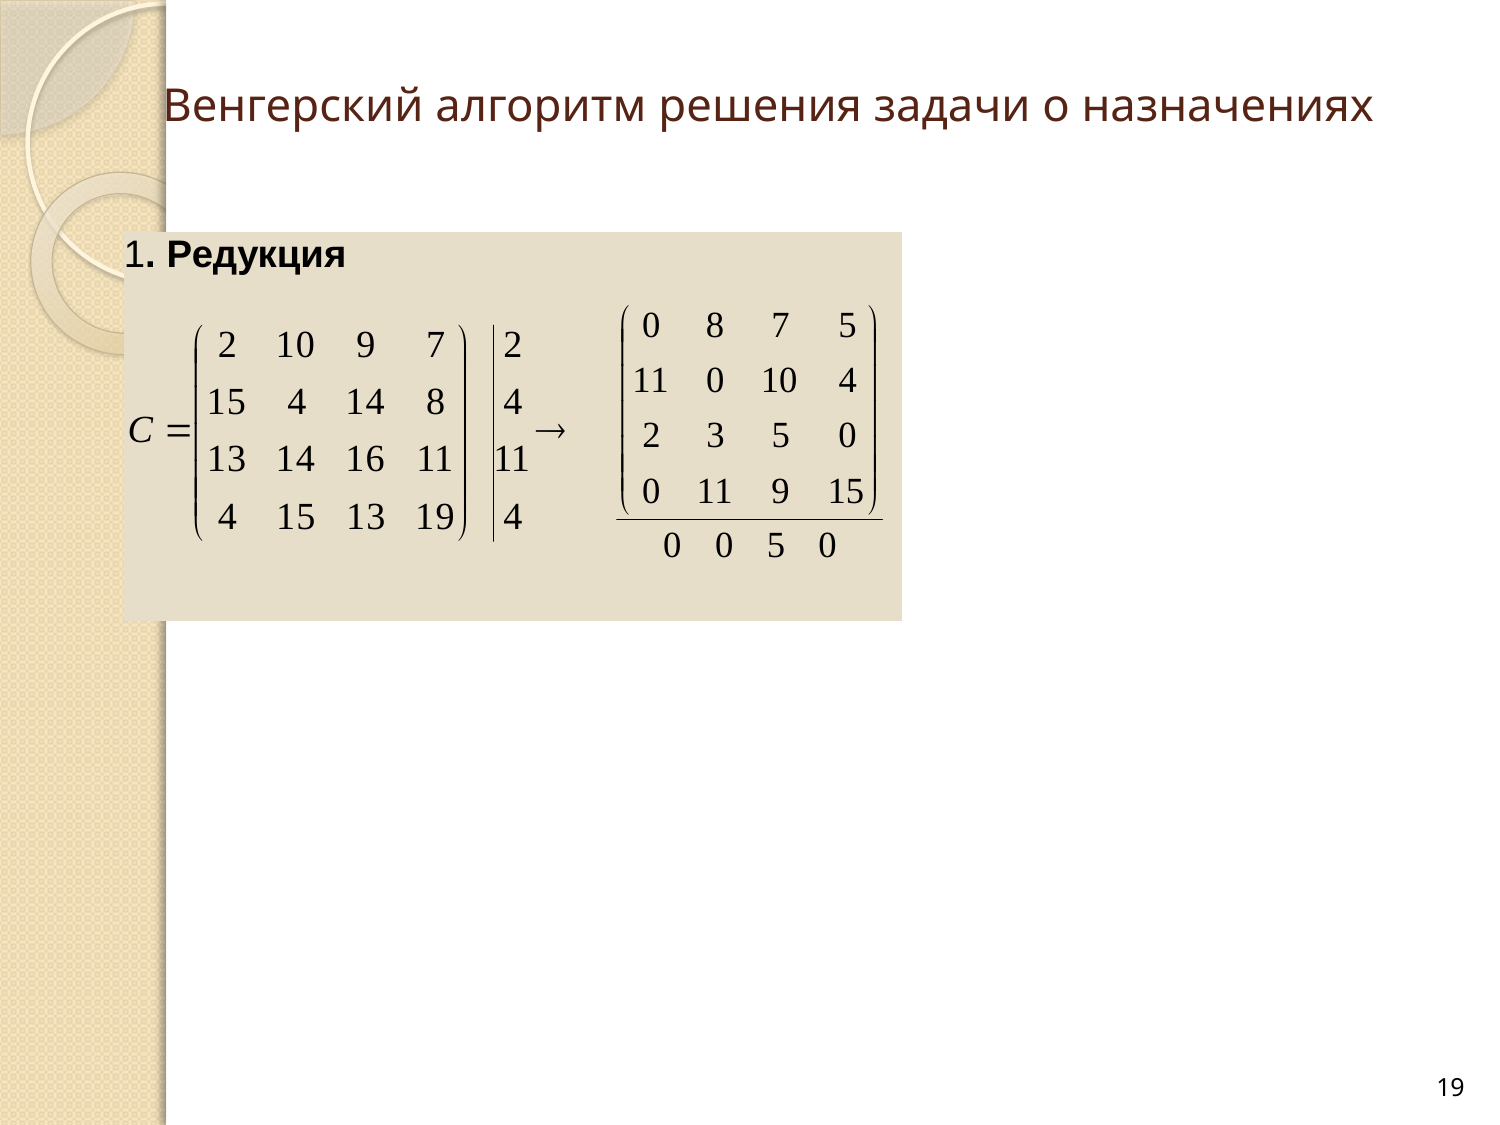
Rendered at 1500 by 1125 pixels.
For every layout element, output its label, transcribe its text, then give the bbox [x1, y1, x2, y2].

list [123, 231, 902, 622]
slide_number 19 [1413, 1034, 1488, 1113]
title Венгерский алгоритм решения задачи о назначениях [147, 45, 1466, 161]
